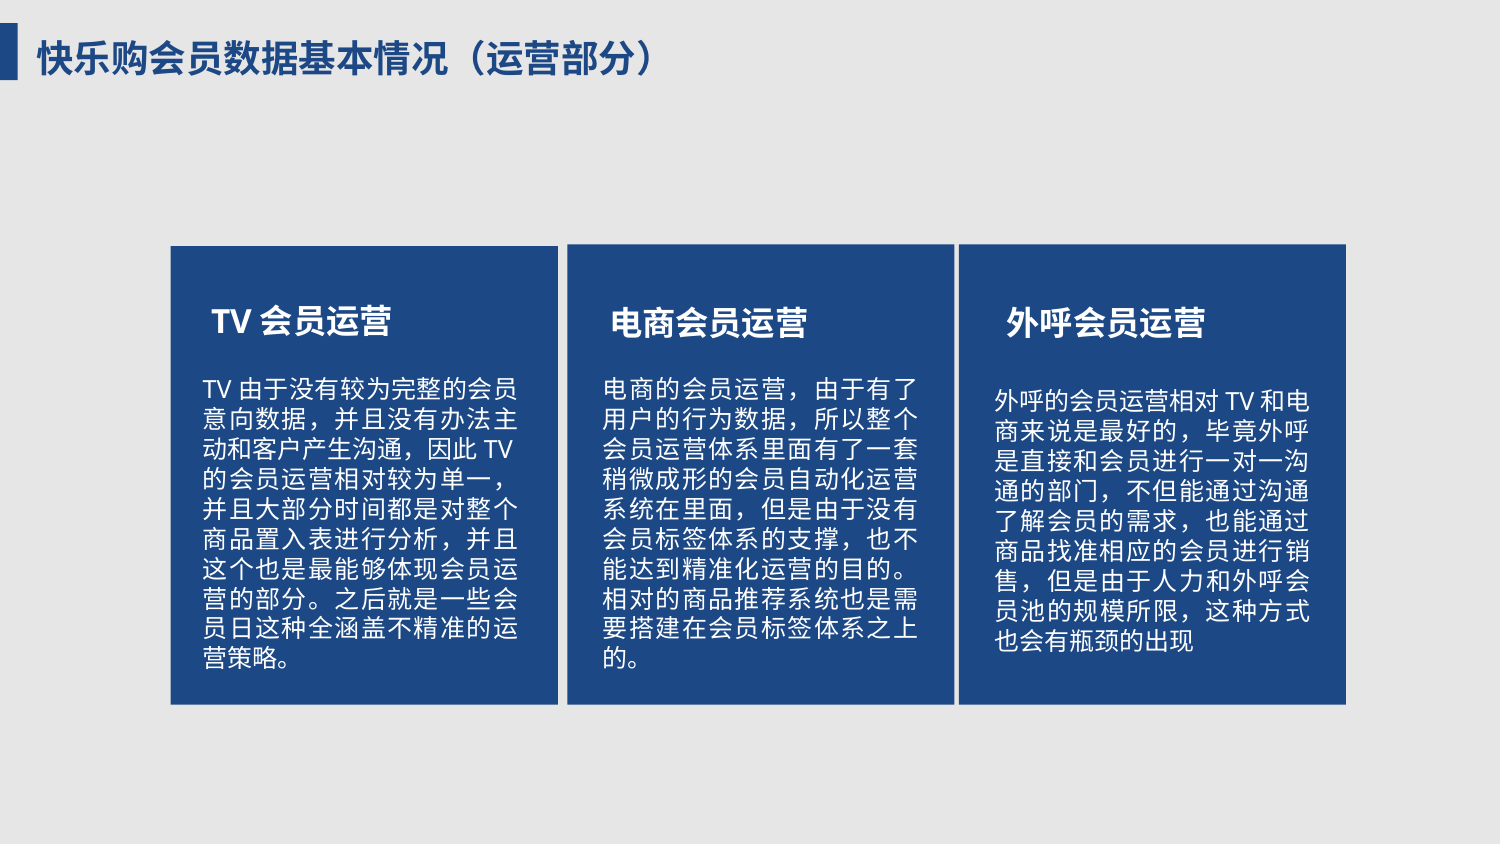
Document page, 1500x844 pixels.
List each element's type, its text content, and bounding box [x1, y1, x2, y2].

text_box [170, 245, 559, 705]
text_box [958, 244, 1347, 705]
text_box 快乐购会员数据基本情况（运营部分） [21, 27, 850, 87]
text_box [567, 244, 955, 705]
text_box [0, 23, 18, 81]
